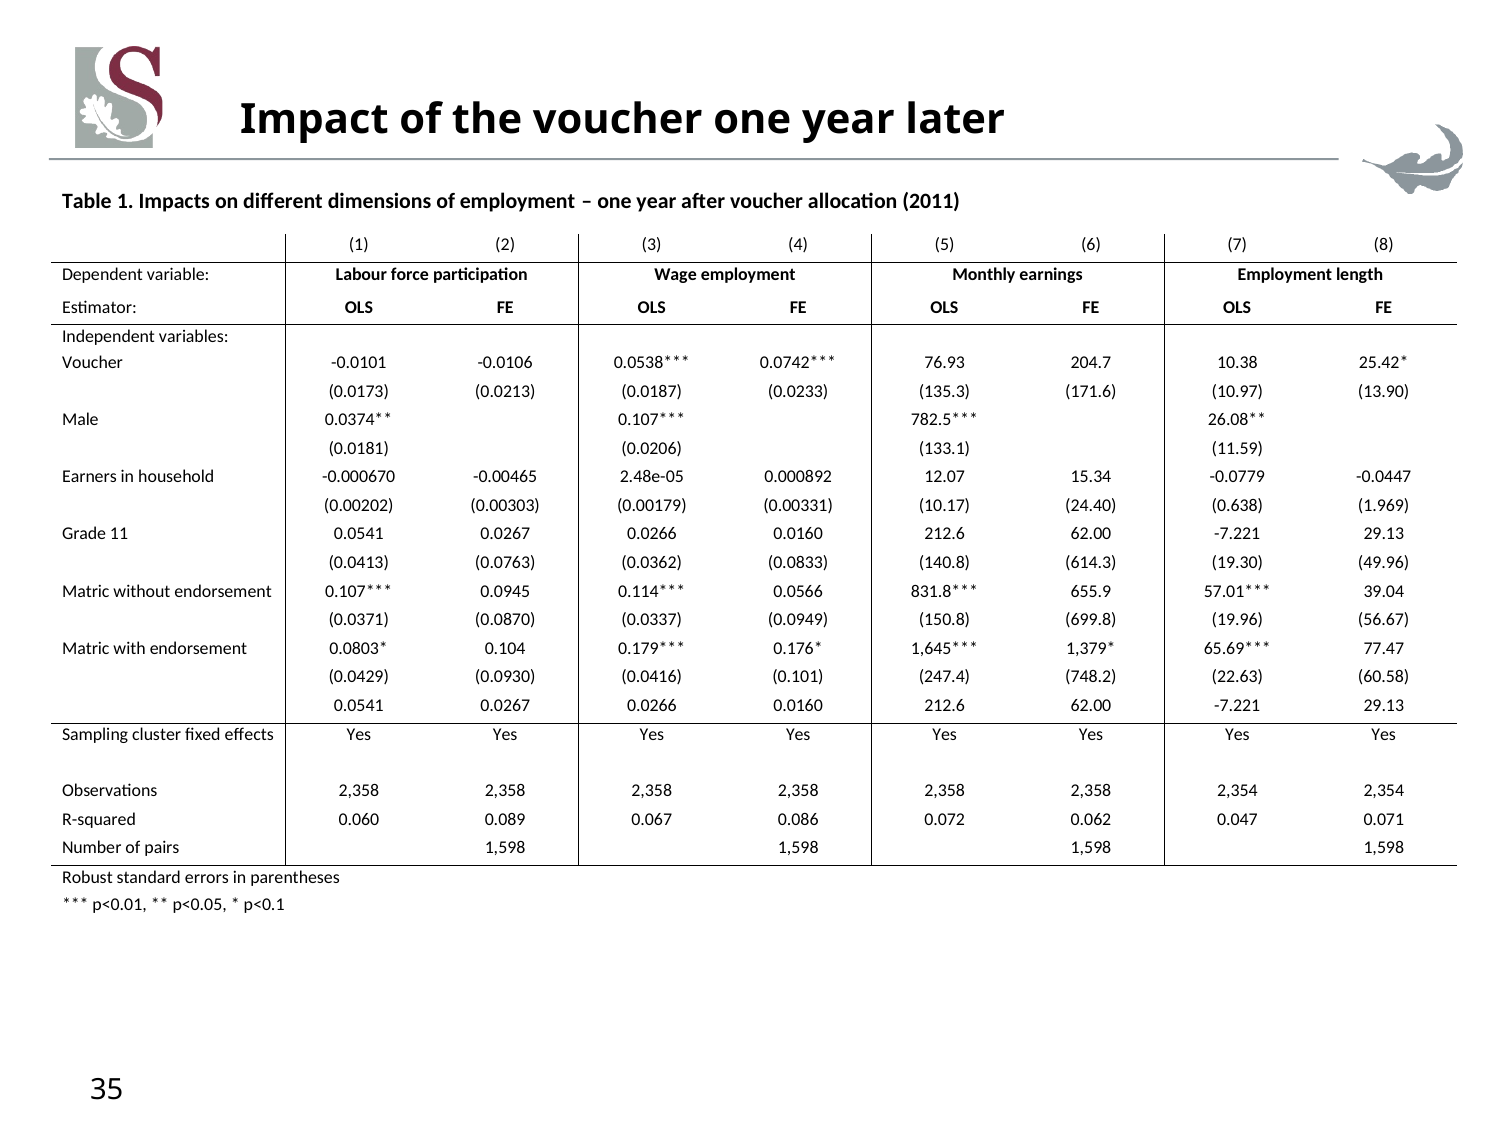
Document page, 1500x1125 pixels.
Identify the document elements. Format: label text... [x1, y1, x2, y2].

picture [1362, 124, 1463, 194]
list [49, 187, 1460, 1026]
slide_number 35 [75, 1062, 388, 1125]
title Impact of the voucher one year later [224, 74, 1326, 151]
picture [75, 46, 163, 148]
